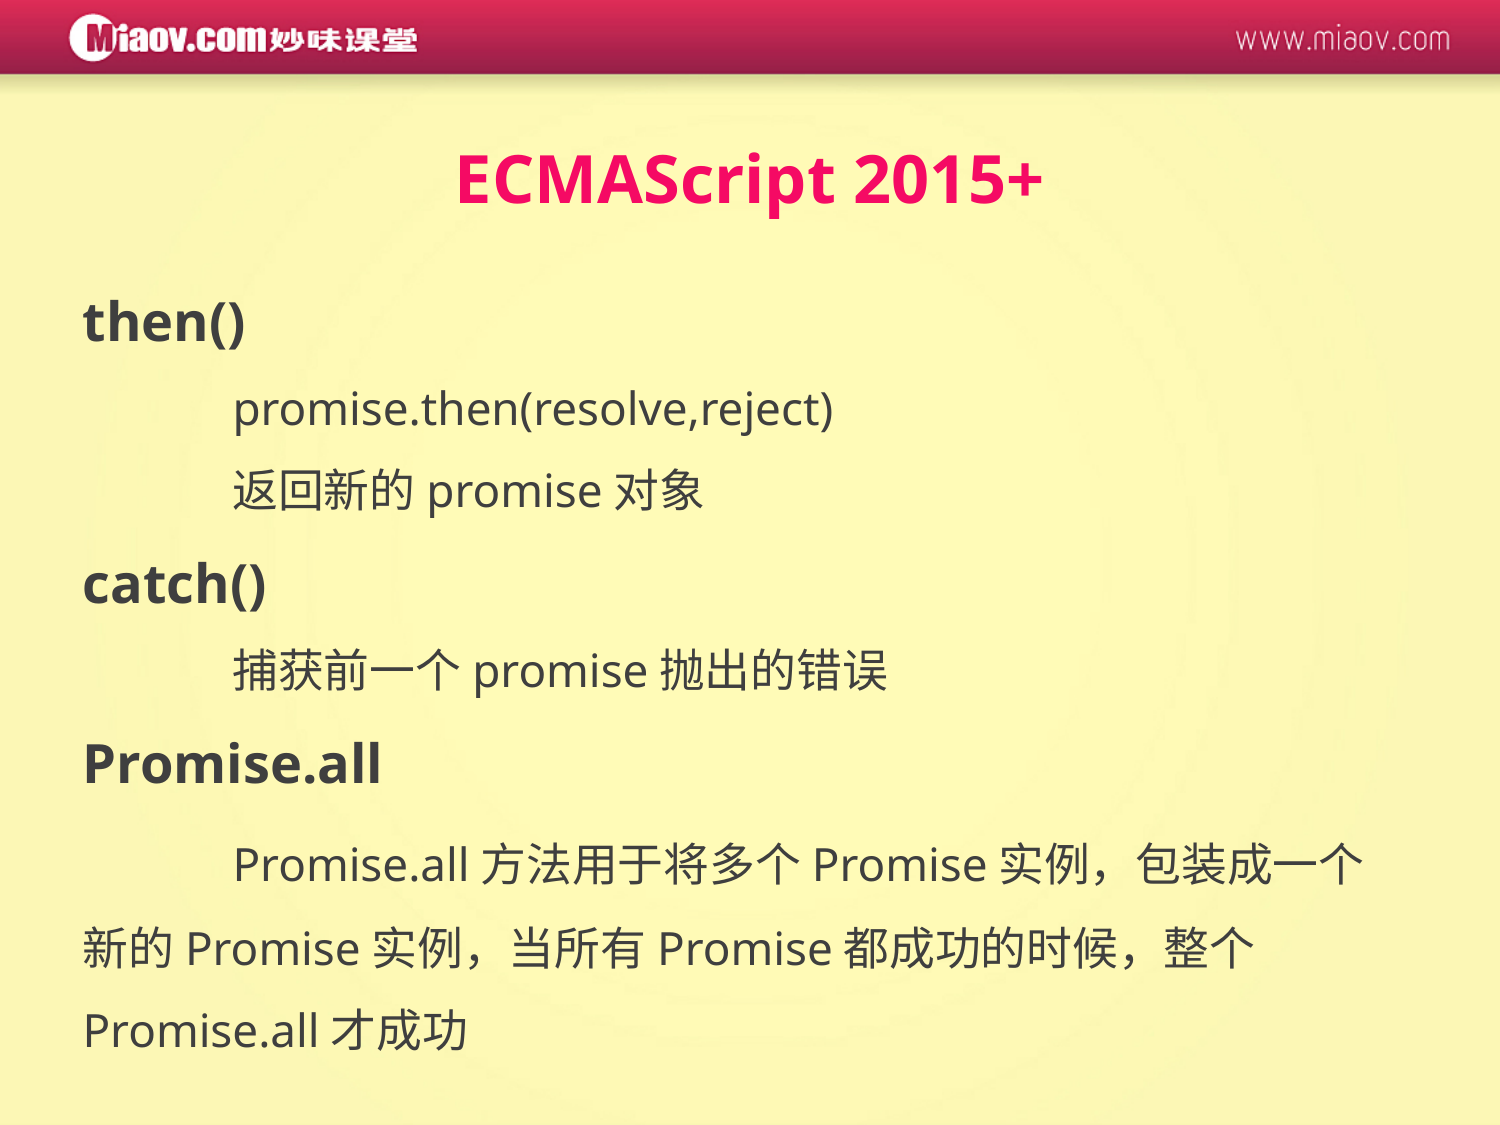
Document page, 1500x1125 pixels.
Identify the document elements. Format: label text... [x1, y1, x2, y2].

text_box then() promise.then(resolve,reject) 返回新的promise对象 catch() 捕获前一个promise抛出的错误 Promise.all Promise.all方法用于将多个Promise实例，包装成一个新的Promise实例，当所有Promise都成功的时候，整个Promise.all才成功 [74, 247, 1400, 1065]
picture [0, 0, 1500, 1125]
title ECMAScript 2015+ [74, 82, 1426, 272]
